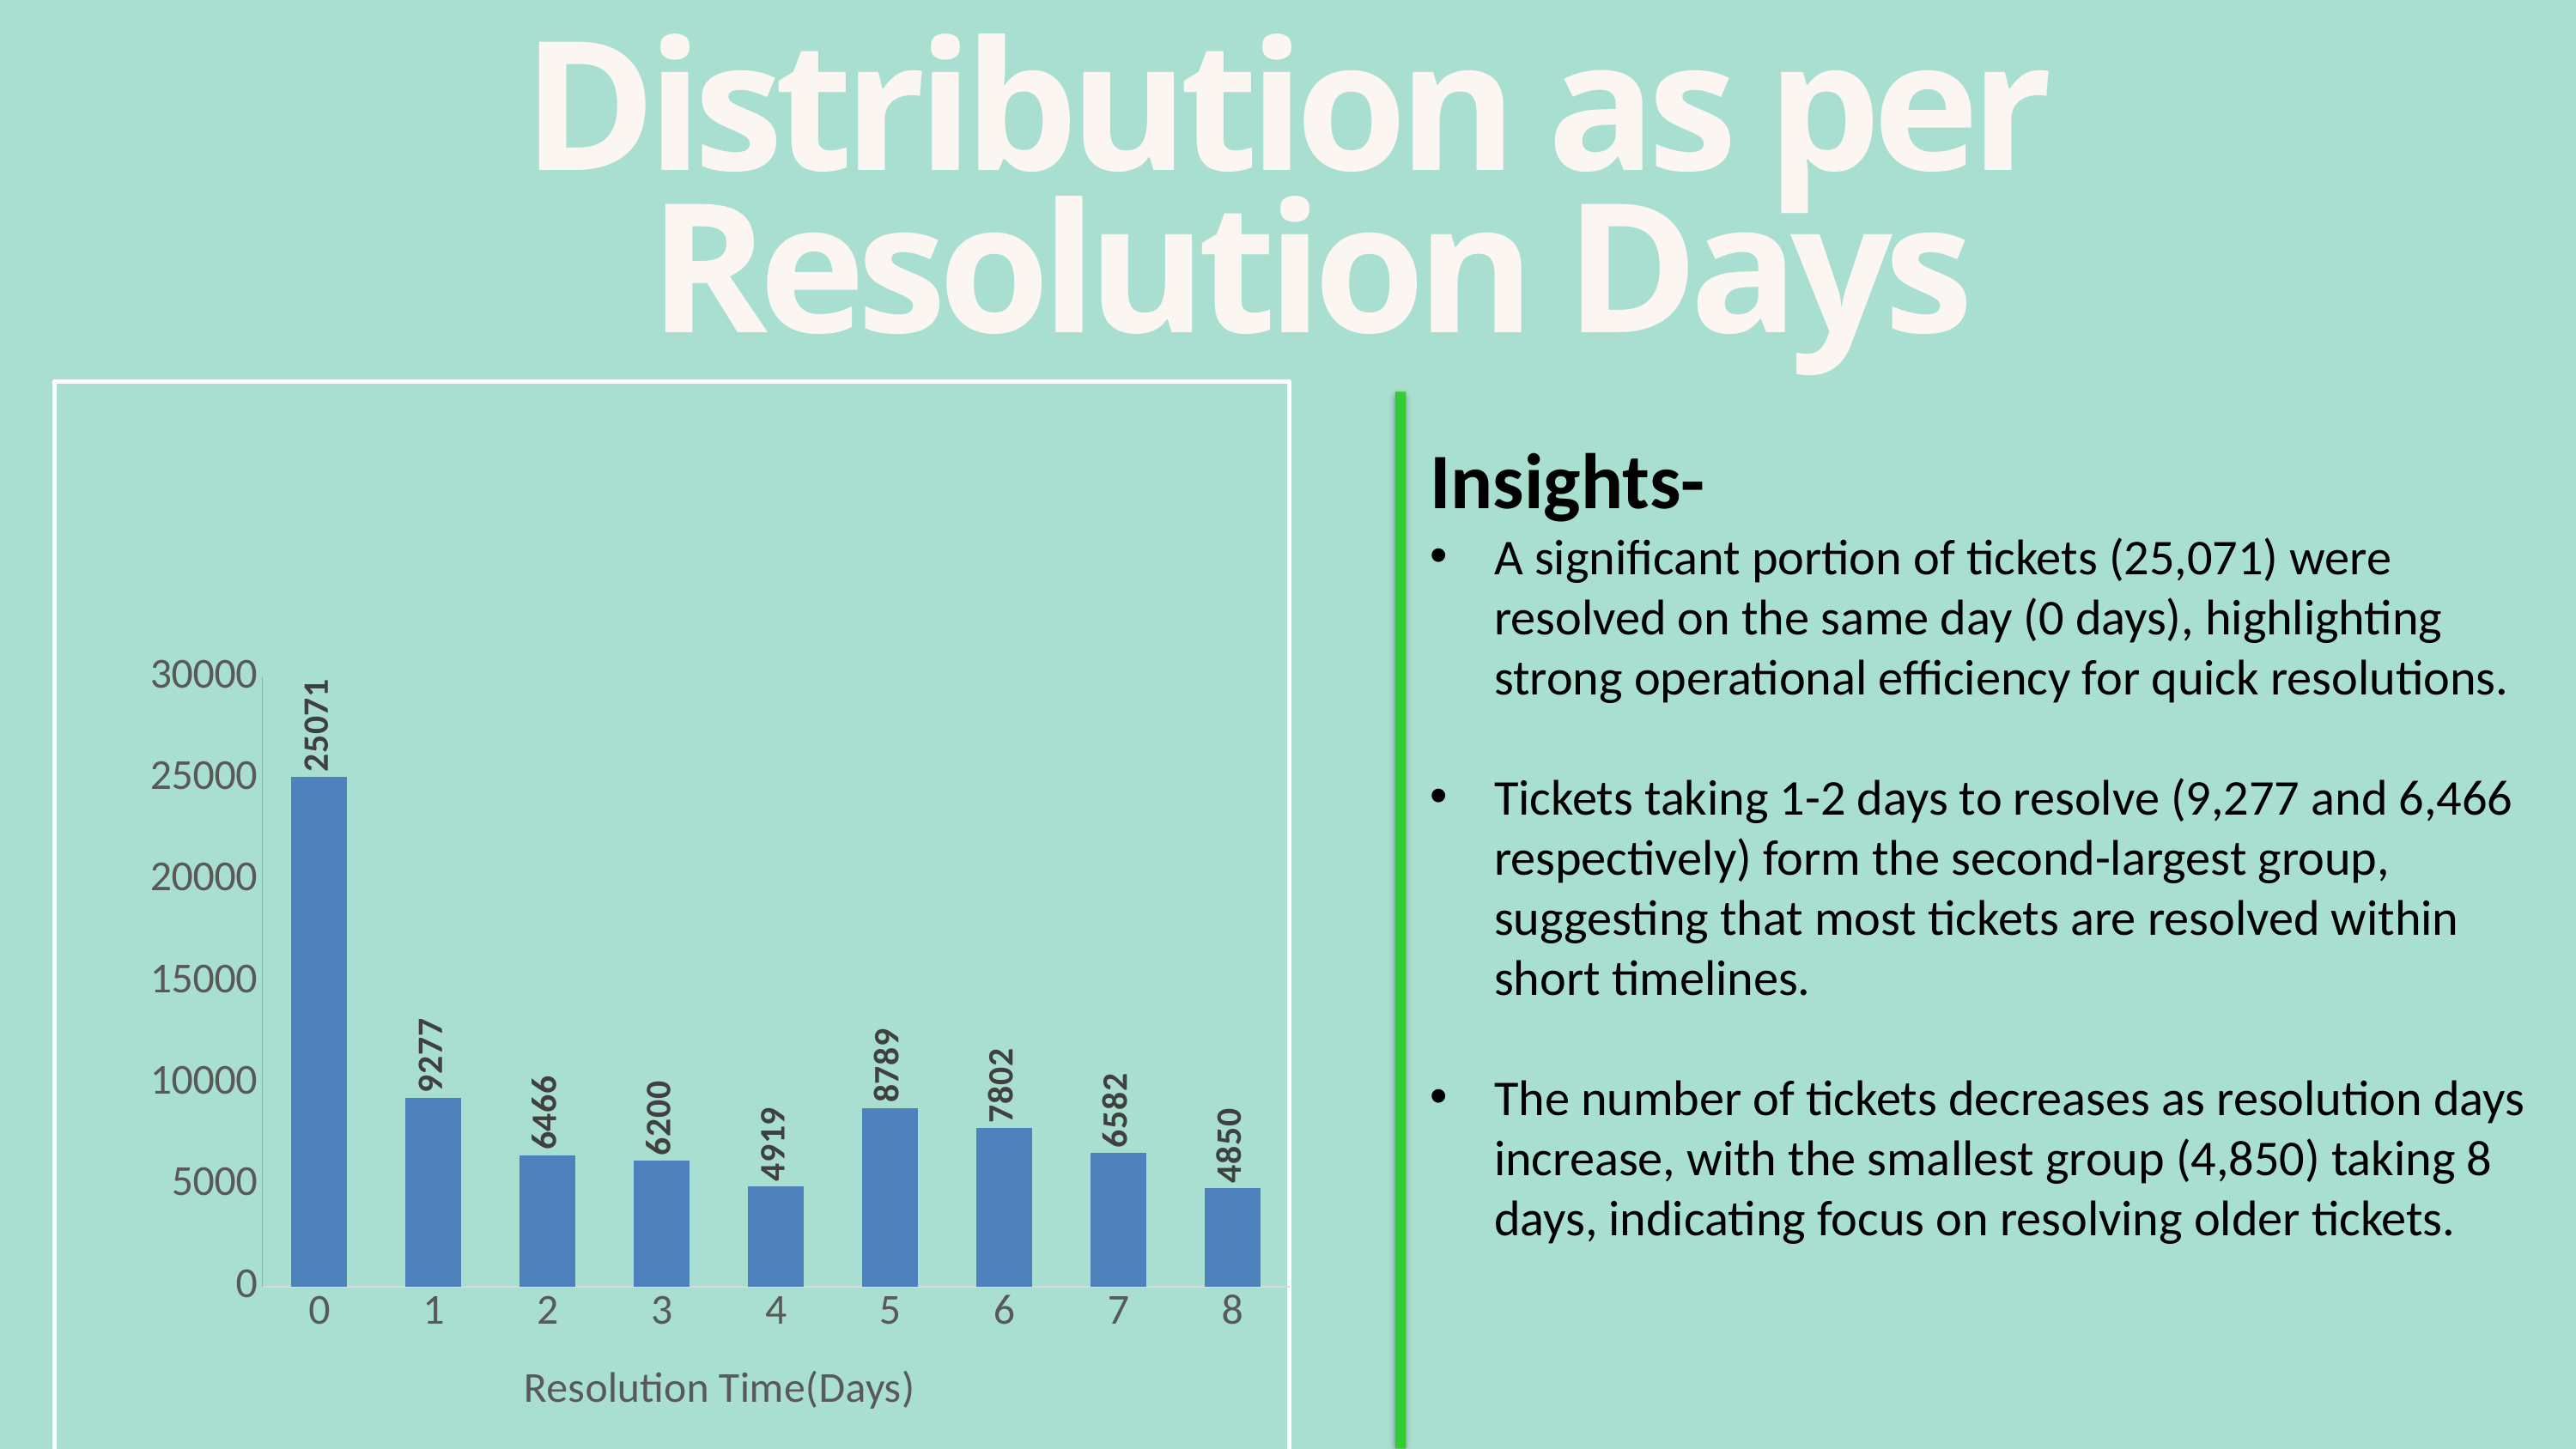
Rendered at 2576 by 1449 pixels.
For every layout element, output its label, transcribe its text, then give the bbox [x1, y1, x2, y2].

text_box Distribution as per Resolution Days [158, 45, 2418, 368]
text_box Insights- A significant portion of tickets (25,071) were resolved on the same day (0 days), highlighting strong operational efficiency for quick resolutions. Tickets taking 1-2 days to resolve (9,277 and 6,466 respectively) form the second-largest group, suggesting that most tickets are resolved within short timelines. The number of tickets decreases as resolution days increase, with the smallest group (4,850) taking 8 days, indicating focus on resolving older tickets. [1417, 423, 2576, 1449]
text_box [1394, 1355, 1406, 1449]
chart [52, 349, 1514, 1449]
